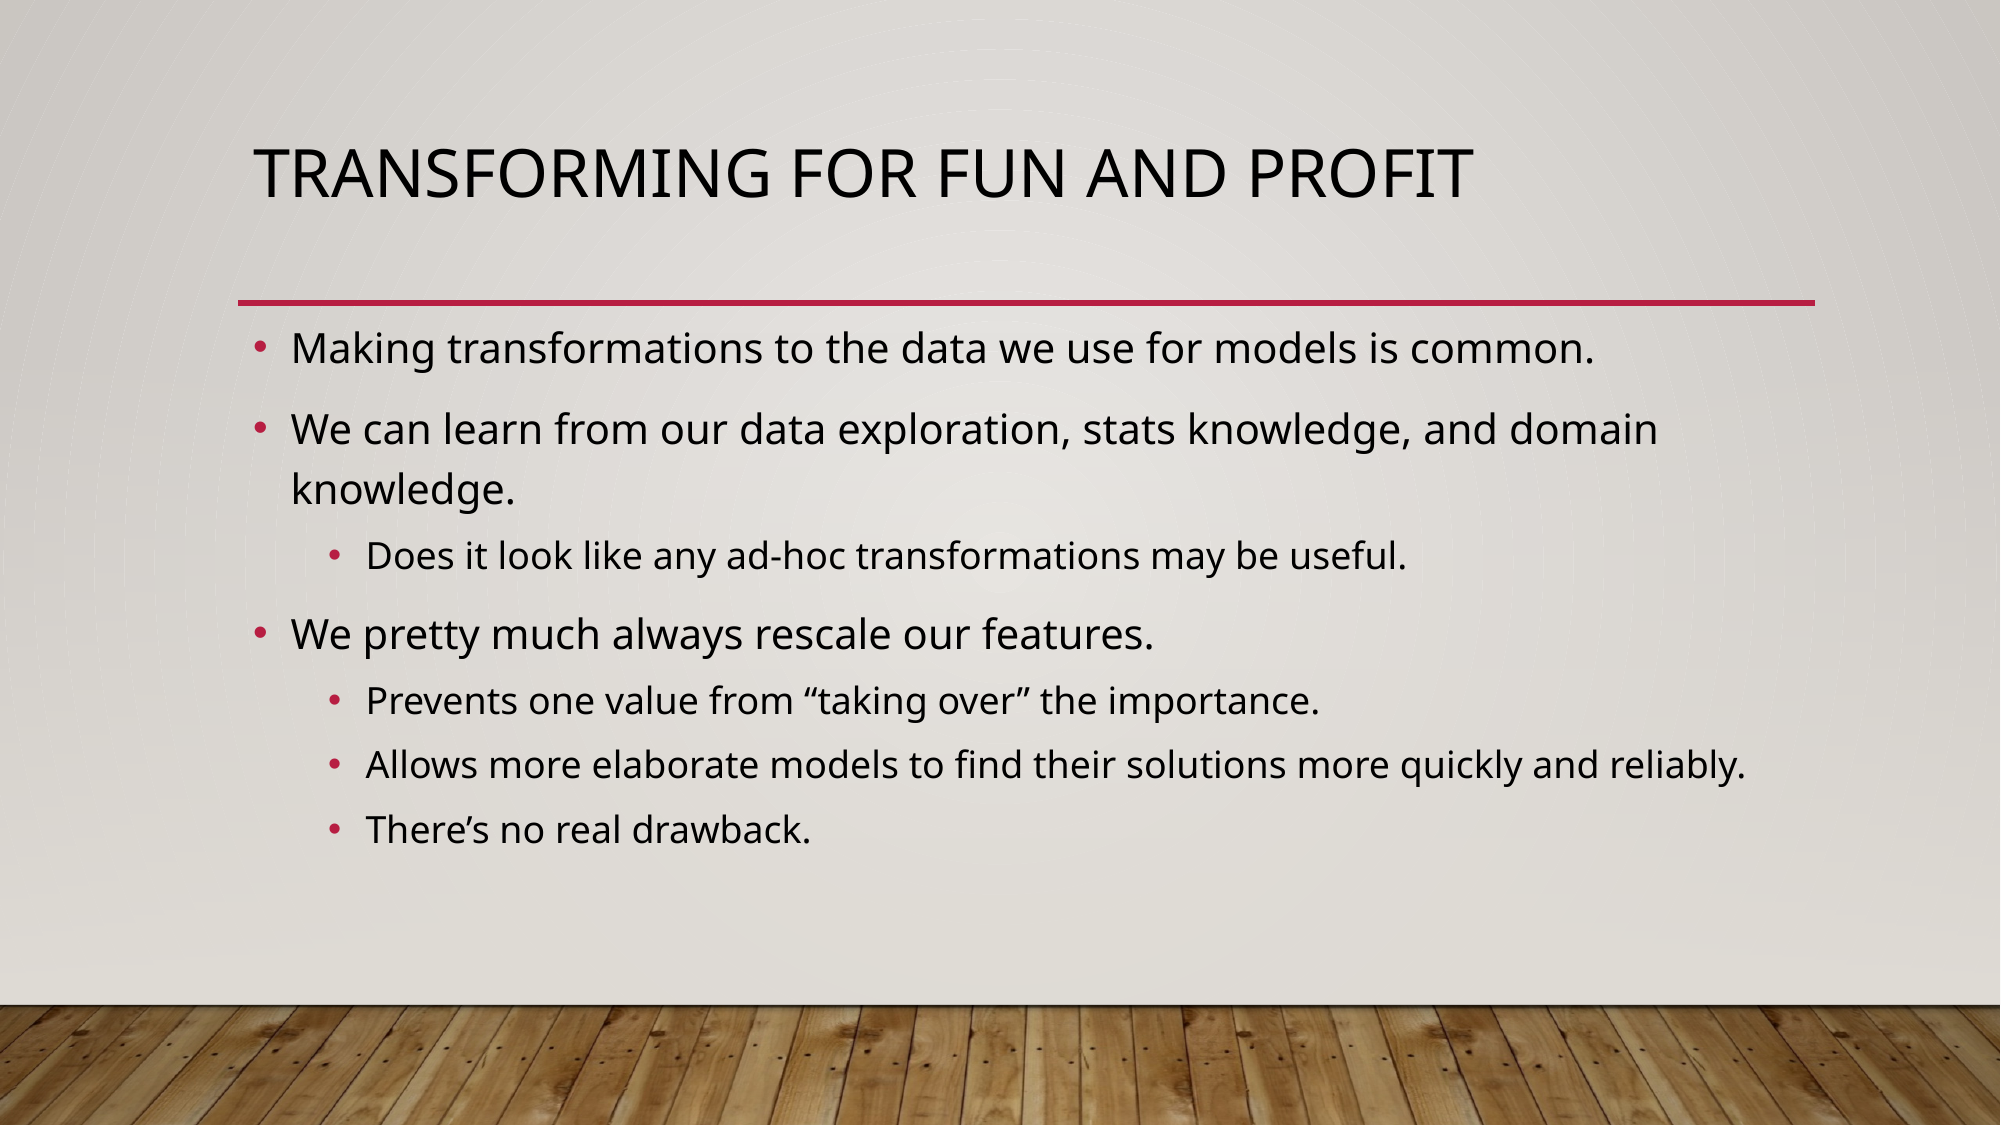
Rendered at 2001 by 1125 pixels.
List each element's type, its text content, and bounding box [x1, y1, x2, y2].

list Making transformations to the data we use for models is common. We can learn from our data exploration, stats knowledge, and domain knowledge. Does it look like any ad-hoc transformations may be useful. We pretty much always rescale our features. Prevents one value from “taking over” the importance. Allows more elaborate models to find their solutions more quickly and reliably. There’s no real drawback. [238, 304, 1814, 993]
picture [0, 1005, 2000, 1125]
title Transforming for Fun and Profit [238, 131, 1814, 304]
